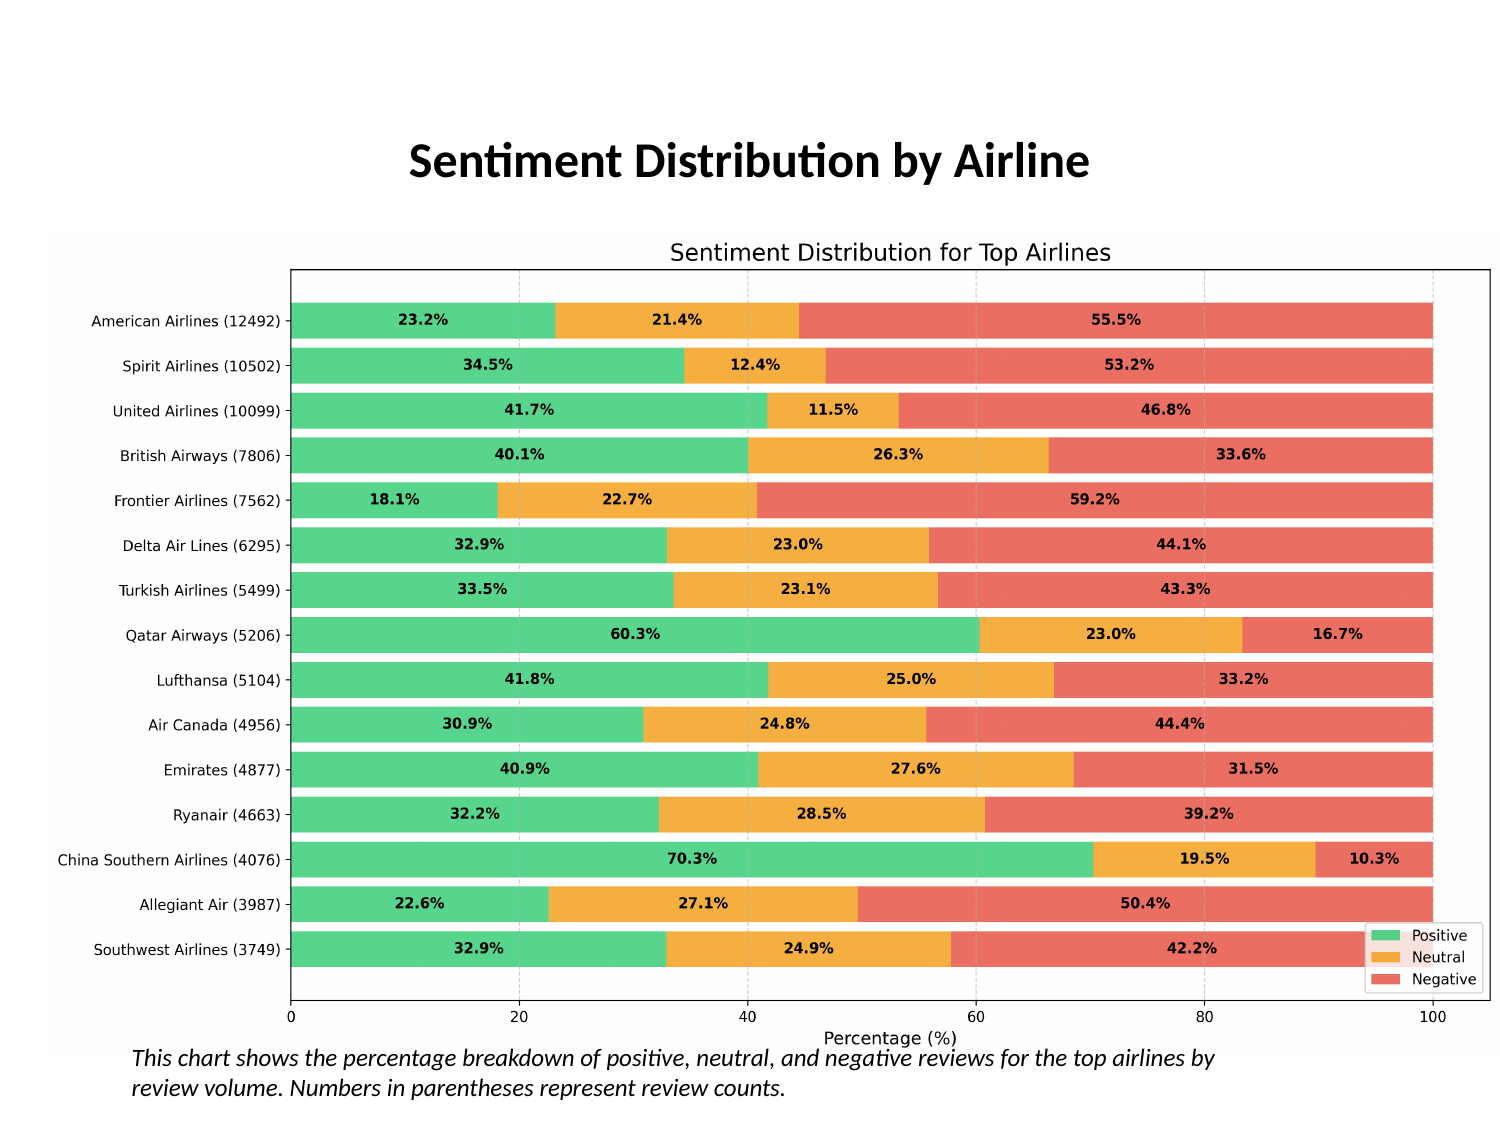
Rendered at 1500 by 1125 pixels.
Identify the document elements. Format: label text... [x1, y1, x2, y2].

picture [46, 232, 1500, 1058]
text_box This chart shows the percentage breakdown of positive, neutral, and negative reviews for the top airlines by review volume. Numbers in parentheses represent review counts. [116, 1066, 1290, 1109]
text_box Sentiment Distribution by Airline [394, 74, 1106, 195]
